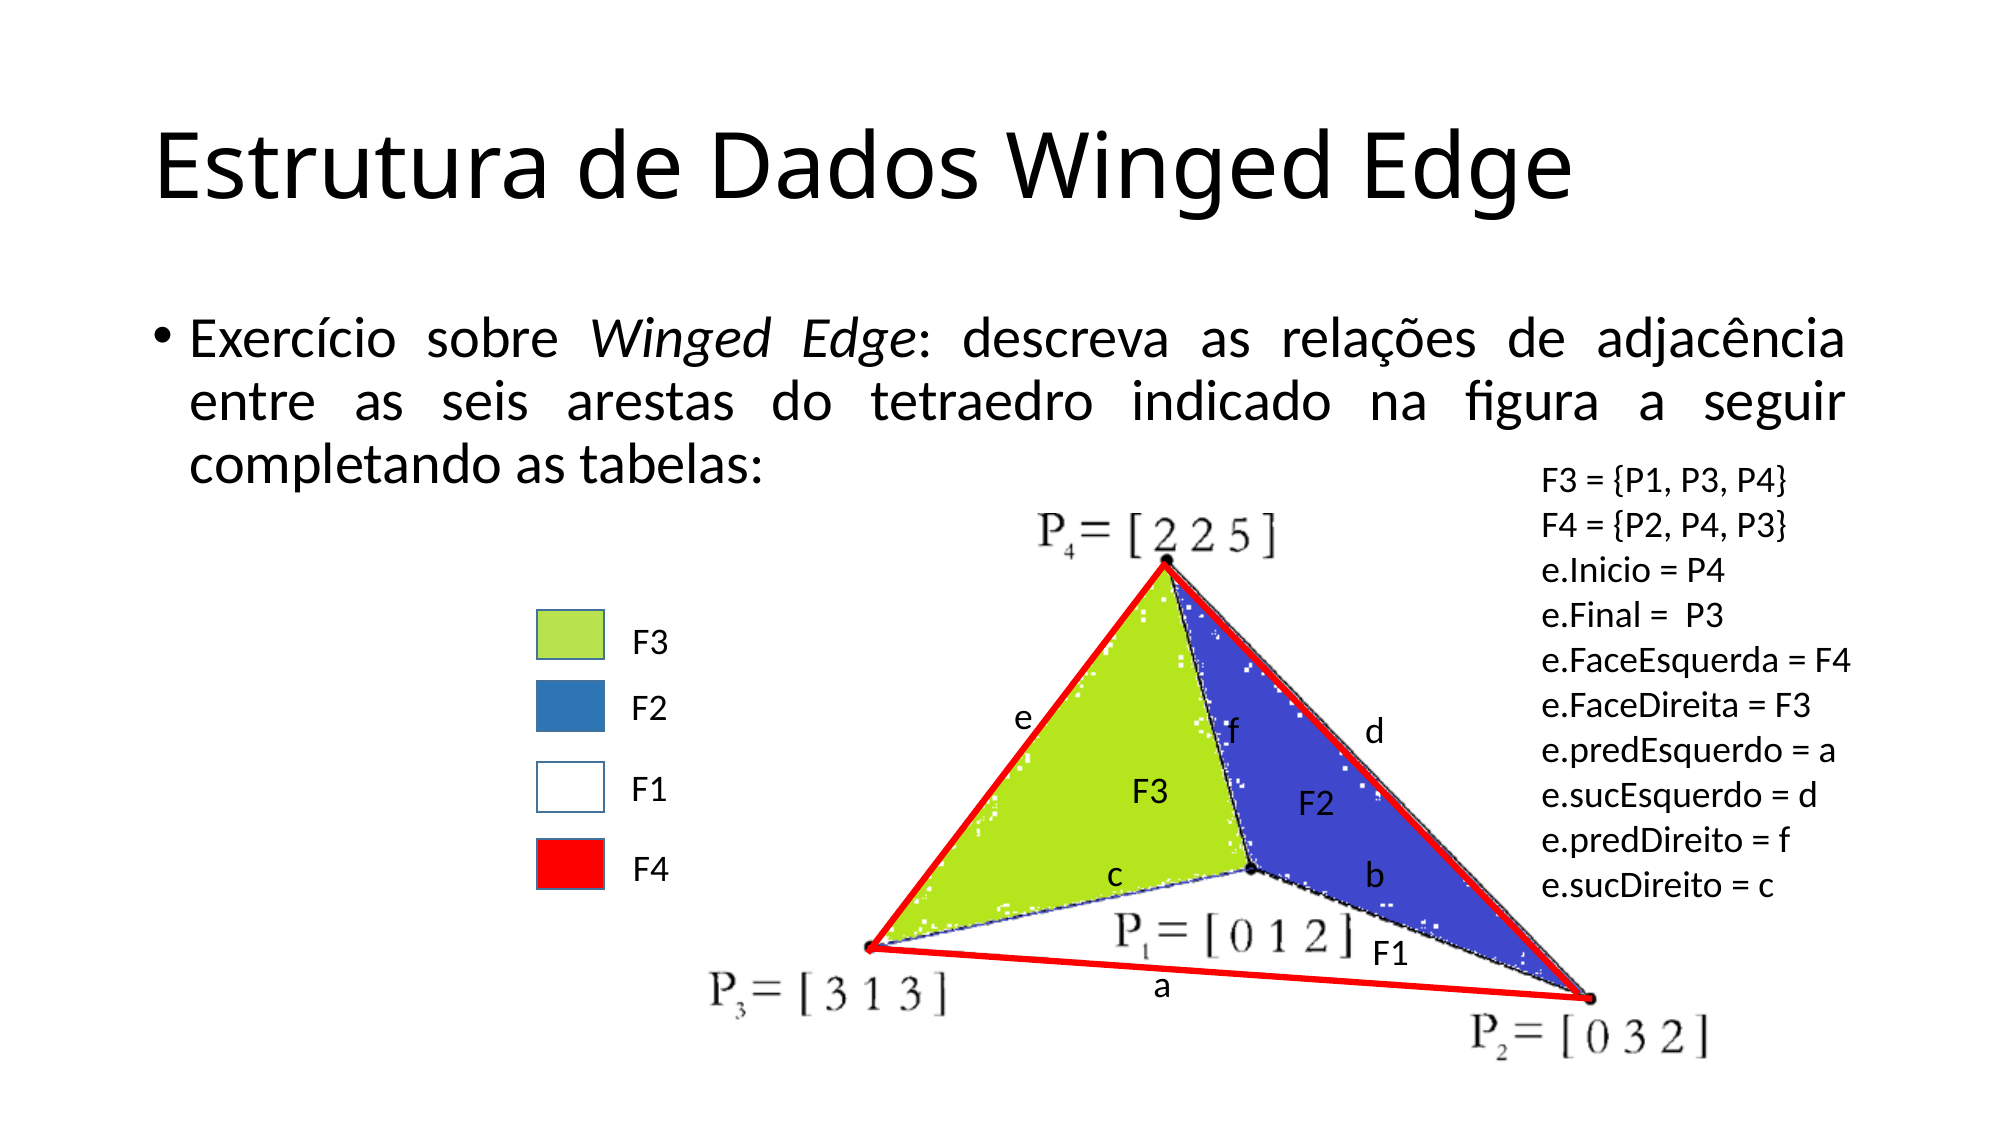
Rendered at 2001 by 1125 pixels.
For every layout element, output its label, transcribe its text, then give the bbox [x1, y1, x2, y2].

text_box F3 = {P1, P3, P4} F4 = {P2, P4, P3} e.Inicio = P4 e.Final = P3 e.FaceEsquerda = F4 e.FaceDireita = F3 e.predEsquerdo = a e.sucEsquerdo = d e.predDireito = f e.sucDireito = c [1526, 447, 1867, 913]
text_box F2 [616, 675, 683, 736]
list Exercício sobre Winged Edge: descreva as relações de adjacência entre as seis arestas do tetraedro indicado na figura a seguir completando as tabelas: [137, 299, 1863, 1014]
text_box F4 [618, 836, 685, 897]
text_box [867, 562, 1166, 948]
picture [708, 513, 1717, 1065]
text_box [1162, 563, 1578, 994]
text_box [867, 948, 1593, 999]
text_box F1 [616, 756, 683, 817]
text_box F3 [617, 609, 684, 670]
text_box [536, 838, 605, 890]
text_box [536, 761, 605, 813]
text_box [536, 680, 605, 732]
title Estrutura de Dados Winged Edge [137, 59, 1863, 278]
text_box [536, 609, 605, 660]
